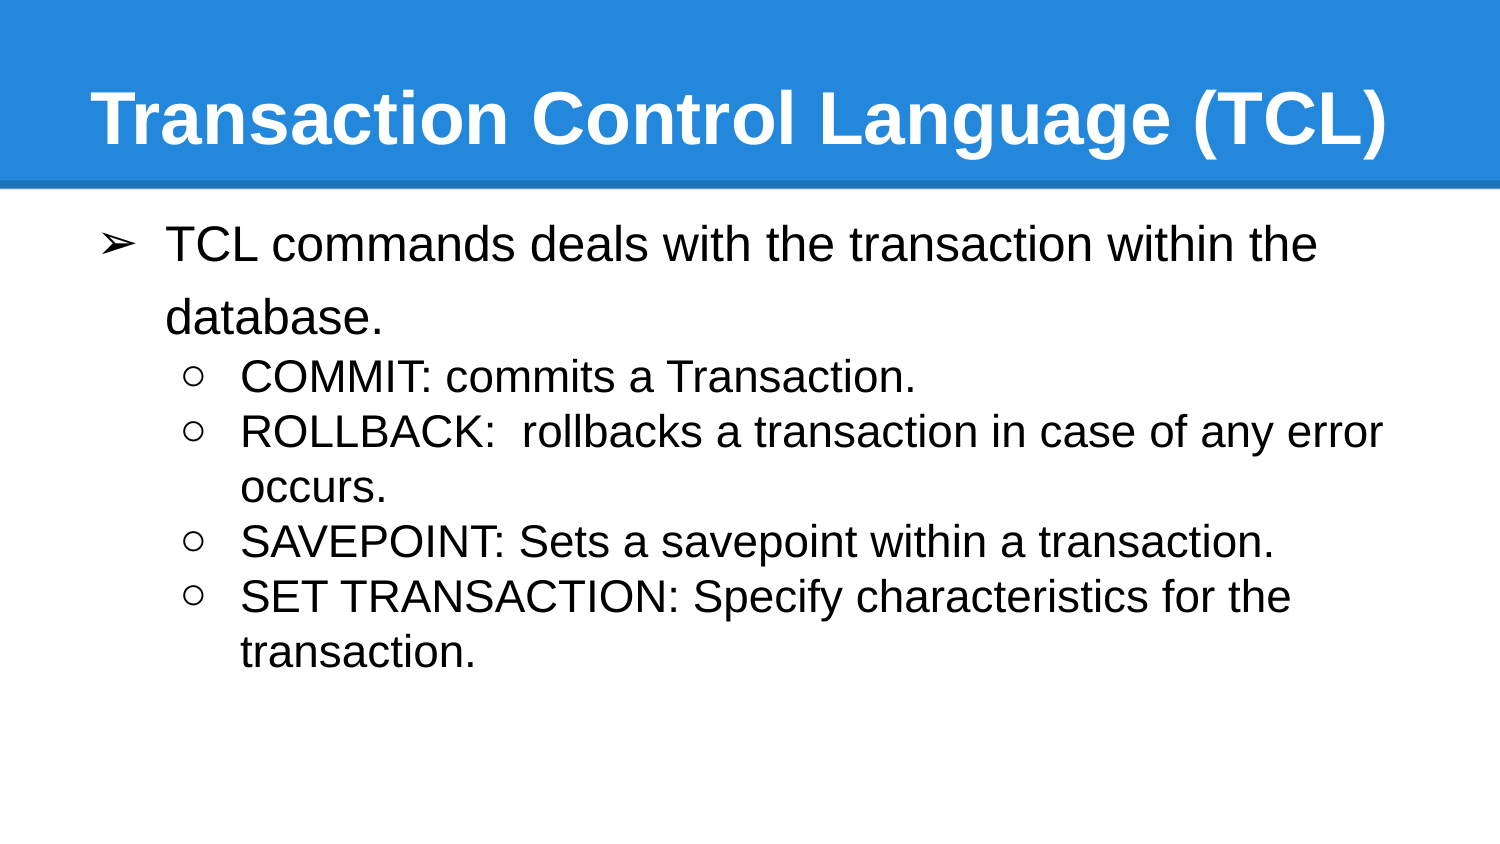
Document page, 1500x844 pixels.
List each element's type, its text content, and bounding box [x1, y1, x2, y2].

list TCL commands deals with the transaction within the database. COMMIT: commits a Transaction. ROLLBACK: rollbacks a transaction in case of any error occurs. SAVEPOINT: Sets a savepoint within a transaction. SET TRANSACTION: Specify characteristics for the transaction. [75, 196, 1425, 808]
title Transaction Control Language (TCL) [75, 33, 1425, 175]
